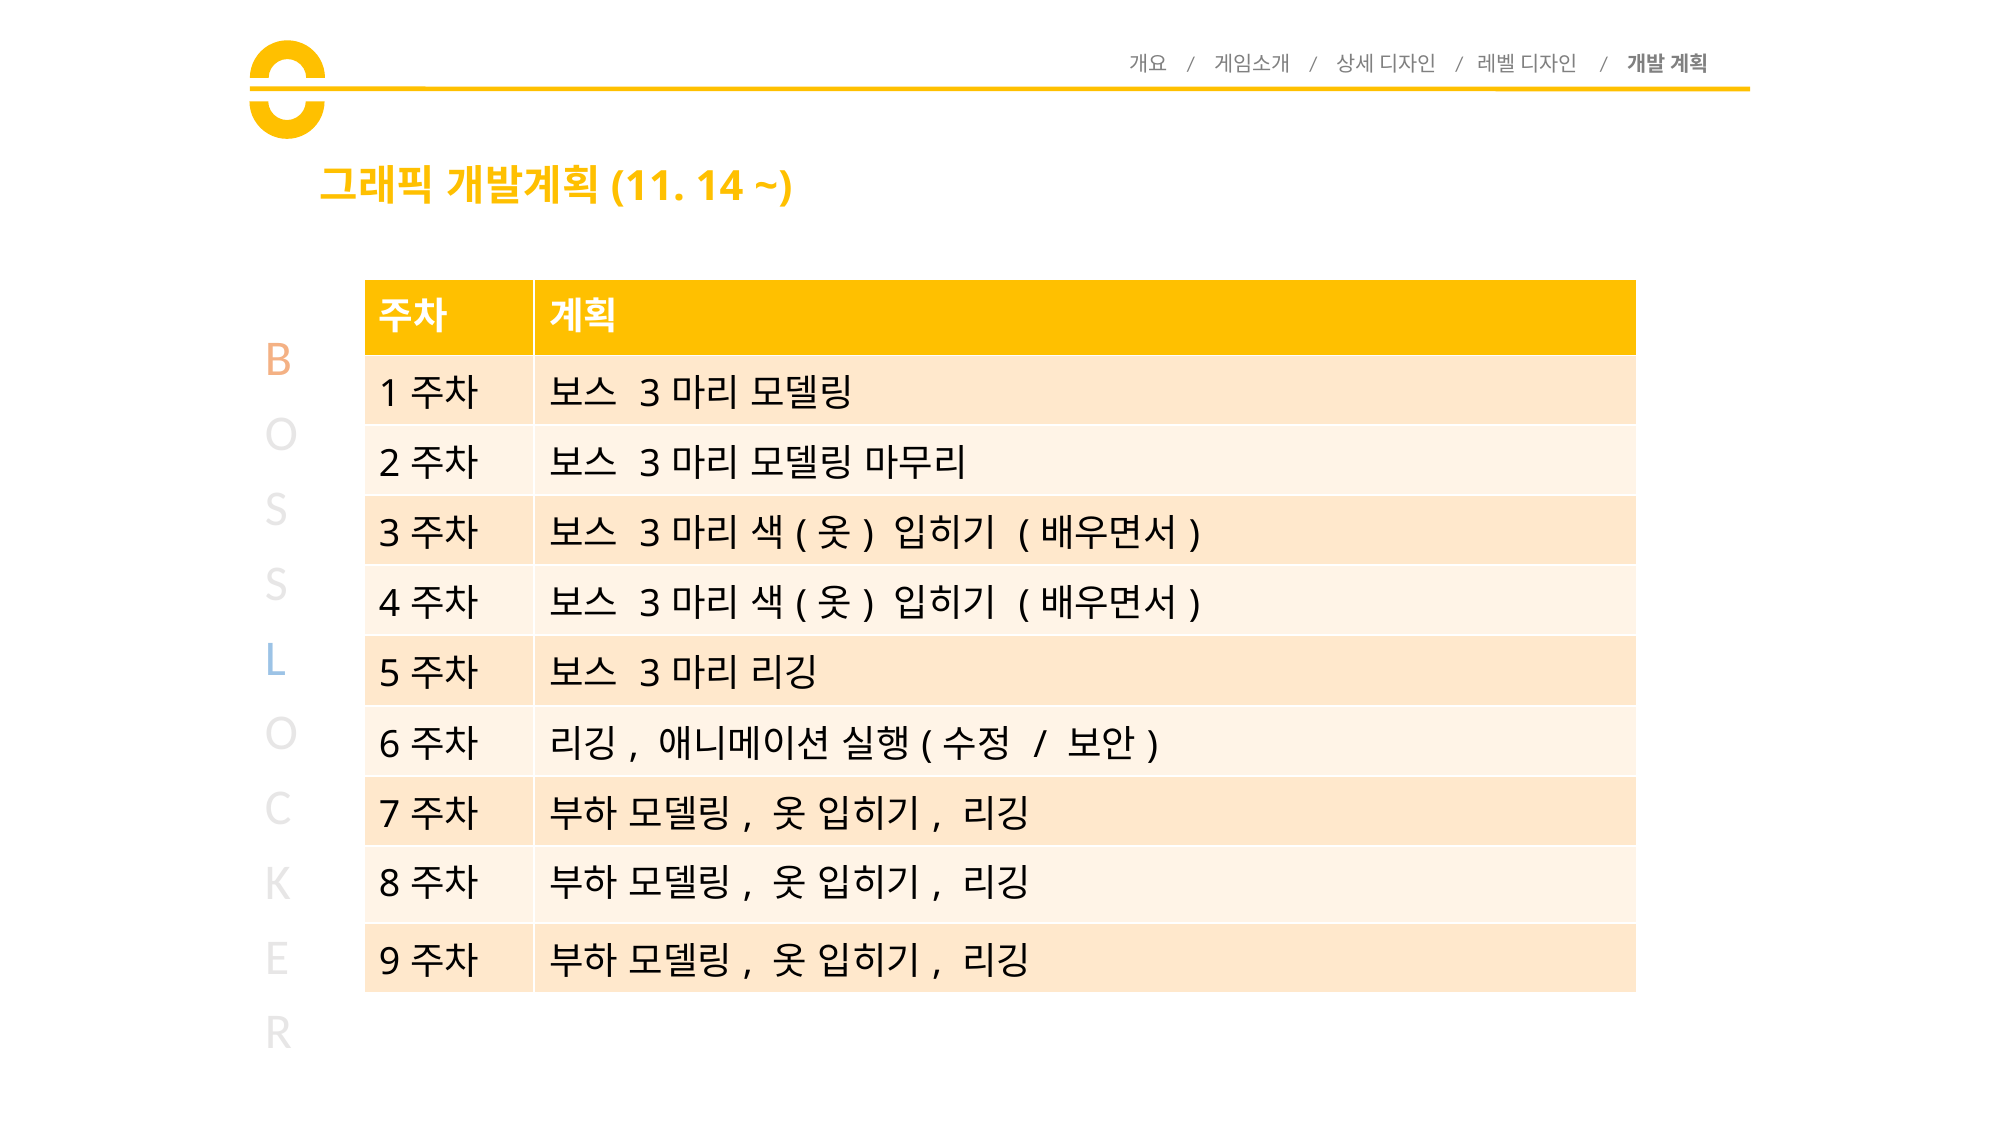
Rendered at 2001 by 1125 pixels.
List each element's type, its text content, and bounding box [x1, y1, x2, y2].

table_cell 부하 모델링, 옷 입히기, 리깅 [535, 924, 1636, 992]
table_cell 7주차 [365, 777, 533, 845]
table_cell 부하 모델링, 옷 입히기, 리깅 [535, 847, 1636, 922]
table_cell 3주차 [365, 496, 533, 564]
table_cell 부하 모델링, 옷 입히기, 리깅 [535, 777, 1636, 845]
table_cell 2주차 [365, 426, 533, 494]
table_cell 보스 3마리 리깅 [535, 636, 1636, 705]
table_cell 보스 3마리 모델링 [535, 356, 1636, 424]
table_cell 5주차 [365, 636, 533, 705]
table_cell 리깅, 애니메이션 실행(수정 / 보안) [535, 707, 1636, 775]
list B O S S L O C K E R [249, 324, 401, 1018]
title 그래픽 개발계획(11. 14 ~) [304, 166, 1036, 208]
table_cell 보스 3마리 모델링 마무리 [535, 426, 1636, 494]
table_cell 4주차 [365, 566, 533, 634]
table_cell 6주차 [365, 707, 533, 775]
text_box [248, 39, 327, 79]
text_box [324, 264, 1543, 326]
text_box [248, 100, 326, 140]
table_cell 8주차 [365, 847, 533, 922]
table_cell 9주차 [365, 924, 533, 992]
text_box 개요 / 게임소개 / 상세 디자인 / 레벨 디자인 / 개발 계획 [1079, 42, 1724, 83]
table_cell 보스 3마리 색(옷) 입히기 (배우면서) [535, 496, 1636, 564]
table_cell 보스 3마리 색(옷) 입히기 (배우면서) [535, 566, 1636, 634]
table_header 주차 [365, 280, 533, 355]
table_header 계획 [535, 280, 1636, 355]
table_cell 1주차 [365, 356, 533, 424]
